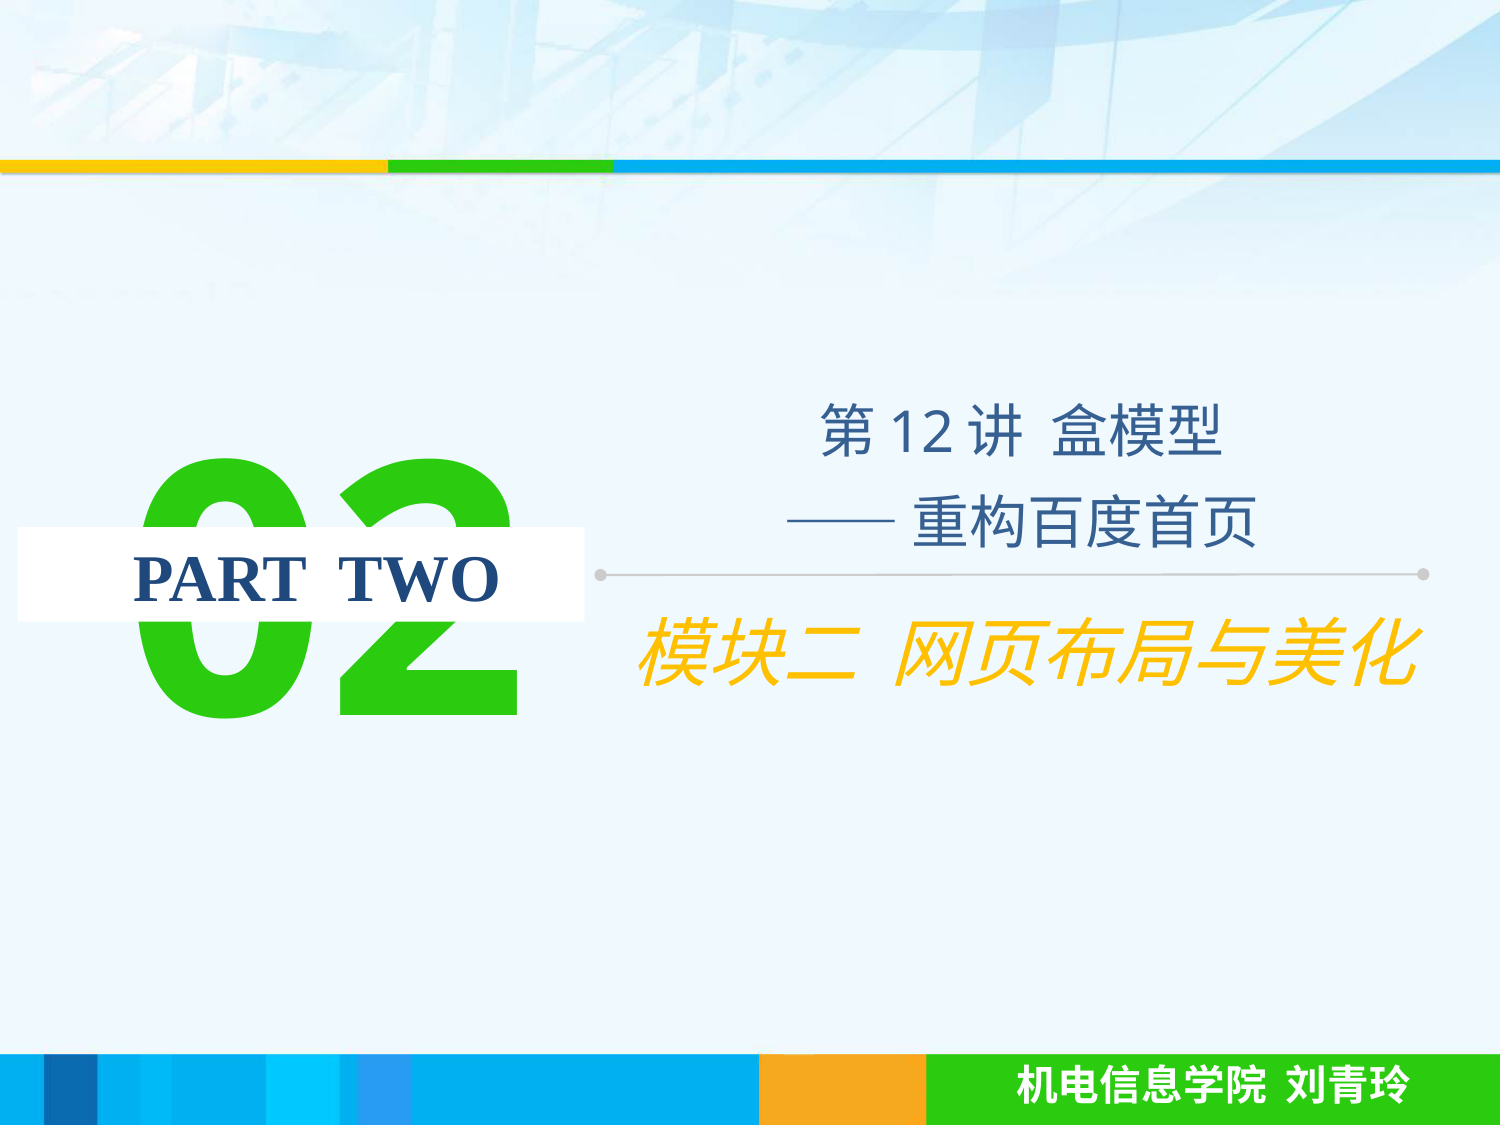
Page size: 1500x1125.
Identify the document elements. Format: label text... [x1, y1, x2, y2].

text_box 02 [0, 354, 672, 795]
picture [0, 0, 1500, 1125]
text_box 第12讲 盒模型 ——重构百度首页 [560, 385, 1483, 563]
text_box 机电信息学院 刘青玲 [927, 1051, 1500, 1125]
text_box PART TWO [17, 527, 585, 622]
text_box 模块二 网页布局与美化 [600, 584, 1447, 703]
